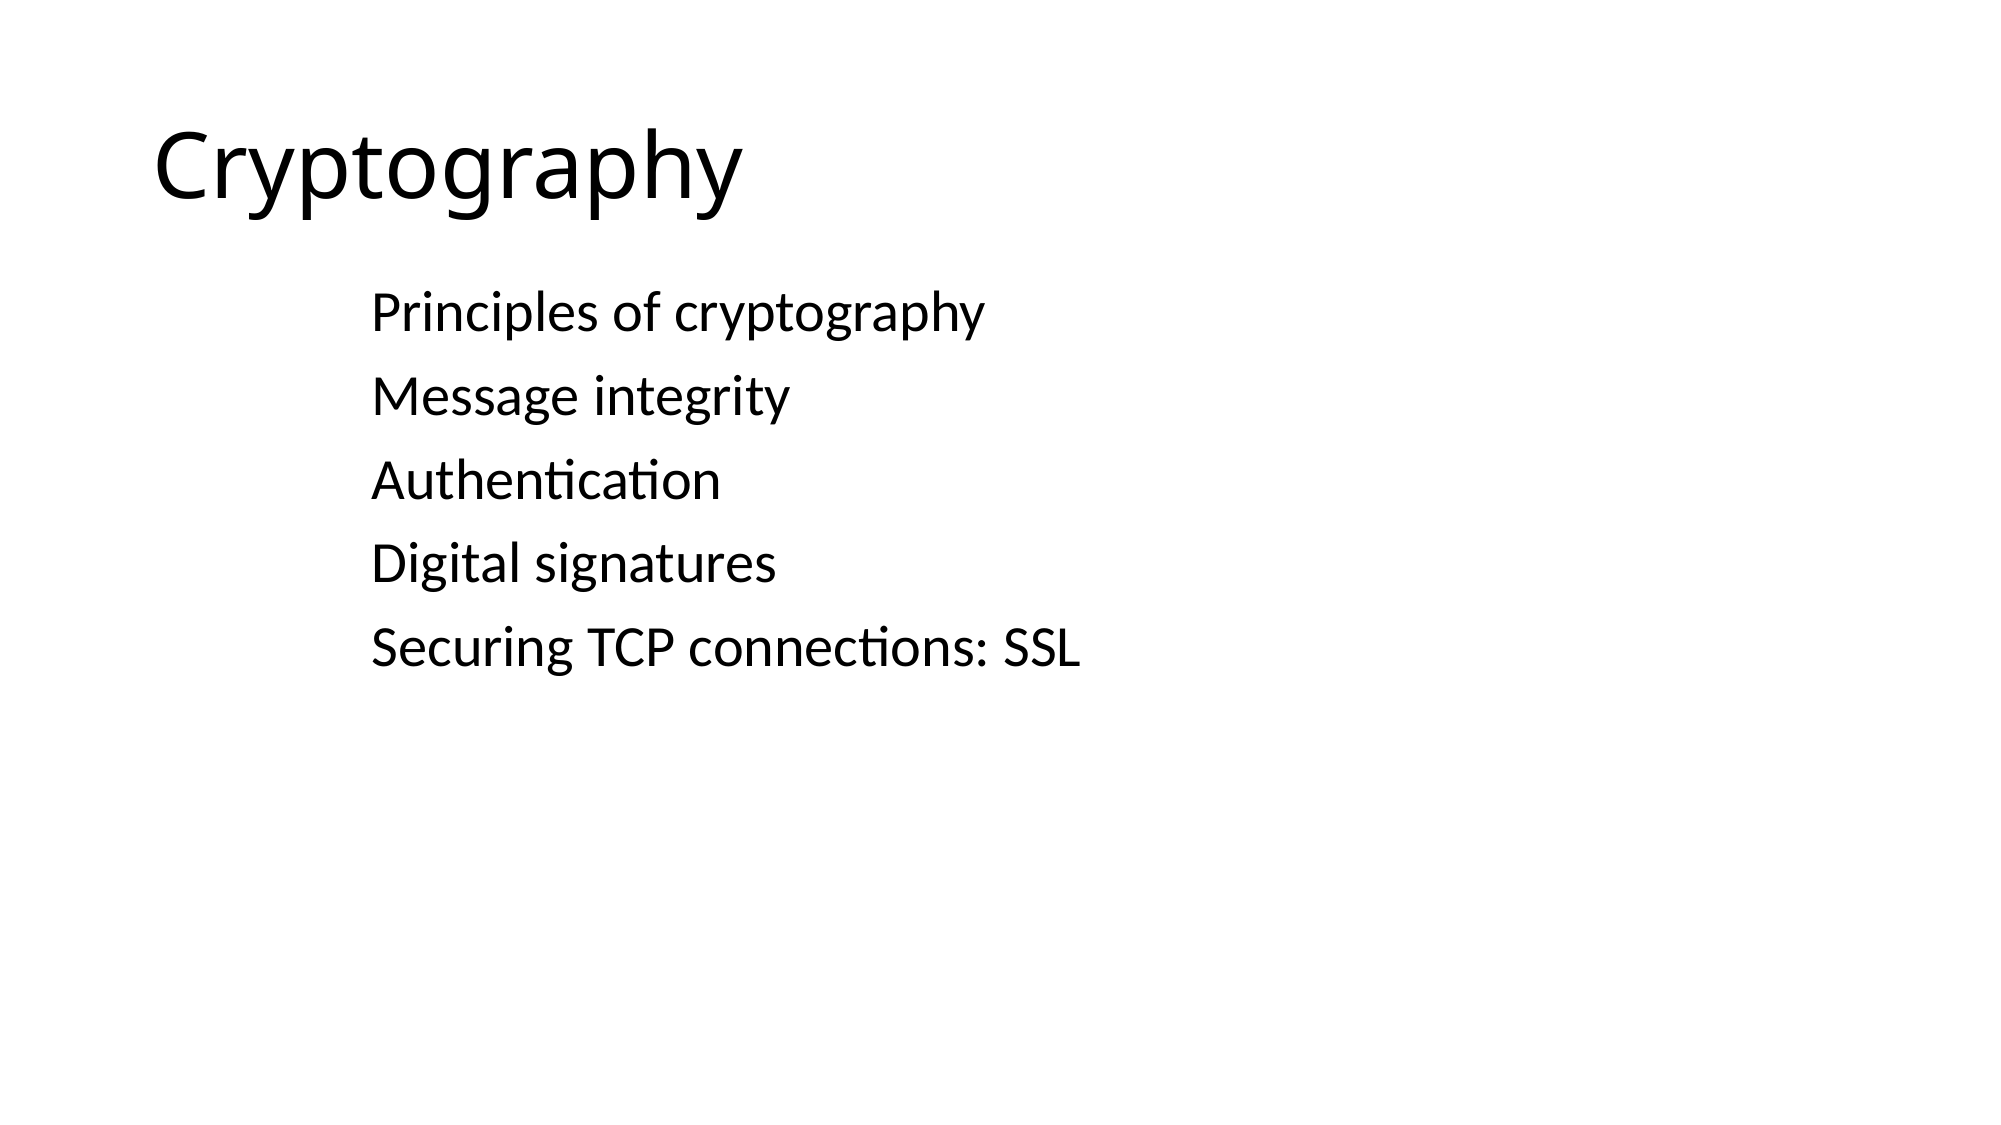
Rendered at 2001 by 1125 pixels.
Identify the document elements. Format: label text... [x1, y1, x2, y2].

title Cryptography [137, 59, 1863, 278]
list Principles of cryptography Message integrity Authentication Digital signatures Securing TCP connections: SSL [356, 273, 1632, 1037]
